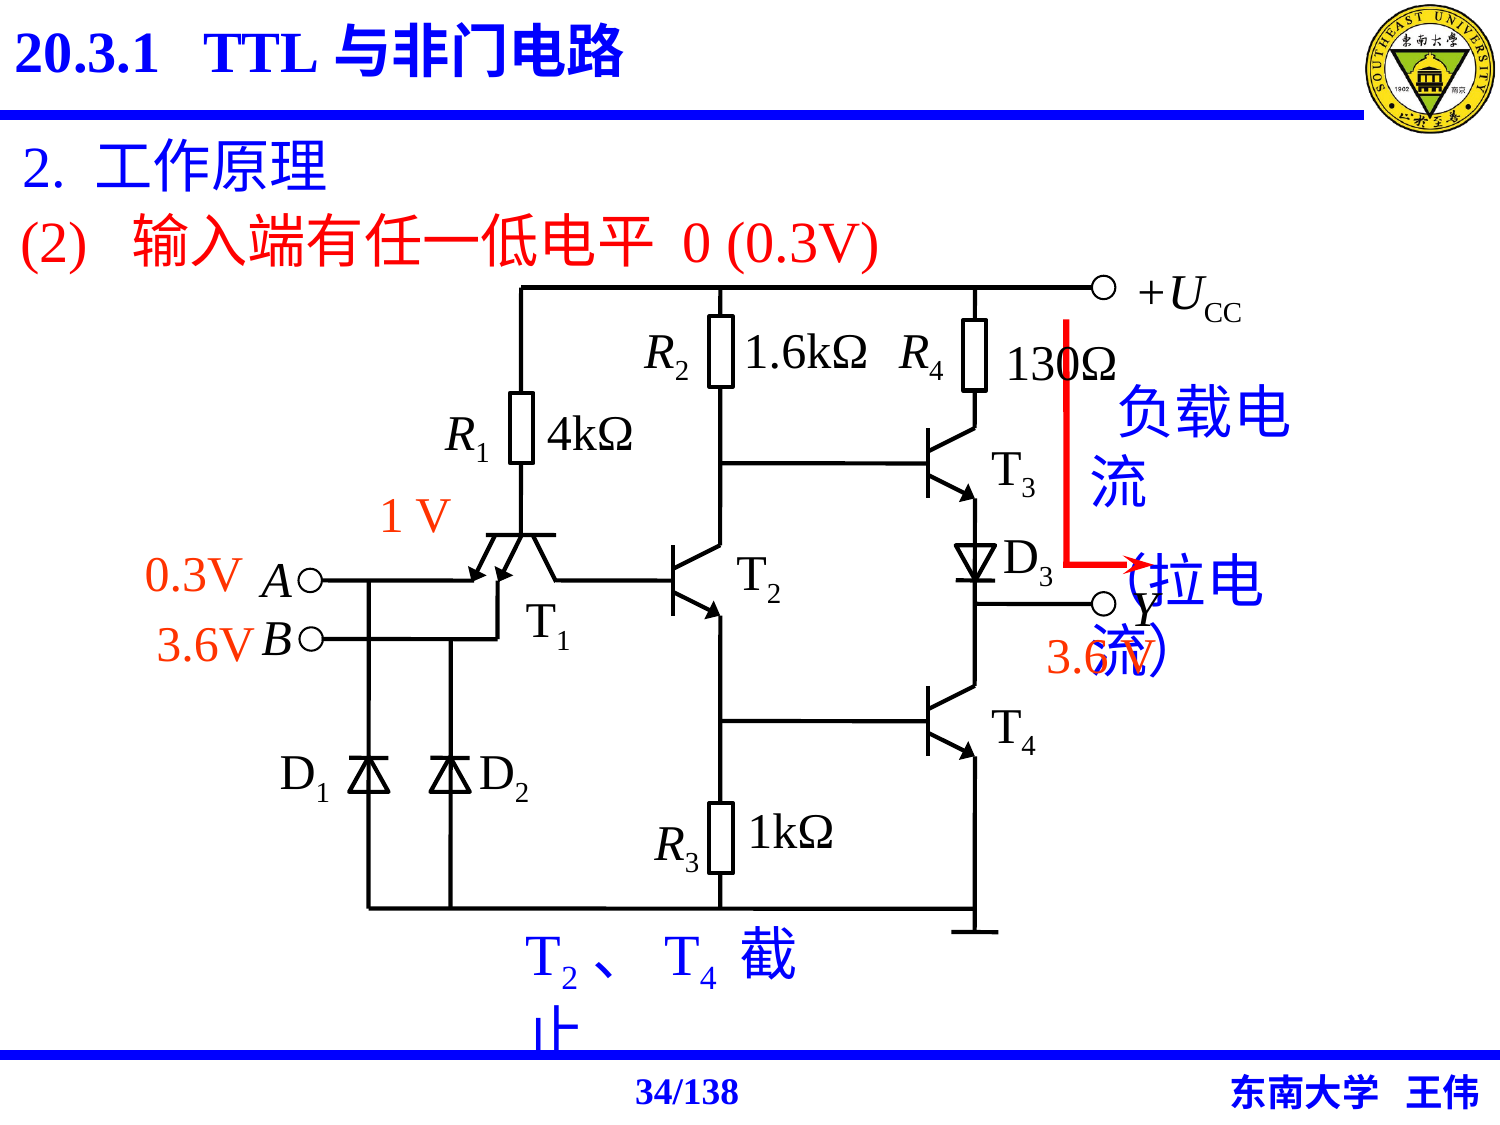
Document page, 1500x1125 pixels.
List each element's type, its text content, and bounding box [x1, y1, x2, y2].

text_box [246, 252, 1262, 933]
picture [1360, 0, 1500, 138]
text_box 3.6V [141, 604, 246, 680]
text_box (2) 输入端有任一低电平 0 (0.3V) [5, 196, 1134, 282]
text_box 2. 工作原理 [7, 122, 458, 196]
text_box 0.3V [129, 534, 246, 609]
text_box 负载电流 （拉电流） [1262, 368, 1363, 692]
text_box T2、T4 截止 [510, 933, 861, 1074]
text_box 20.3.1 TTL与非门电路 [0, 14, 974, 140]
